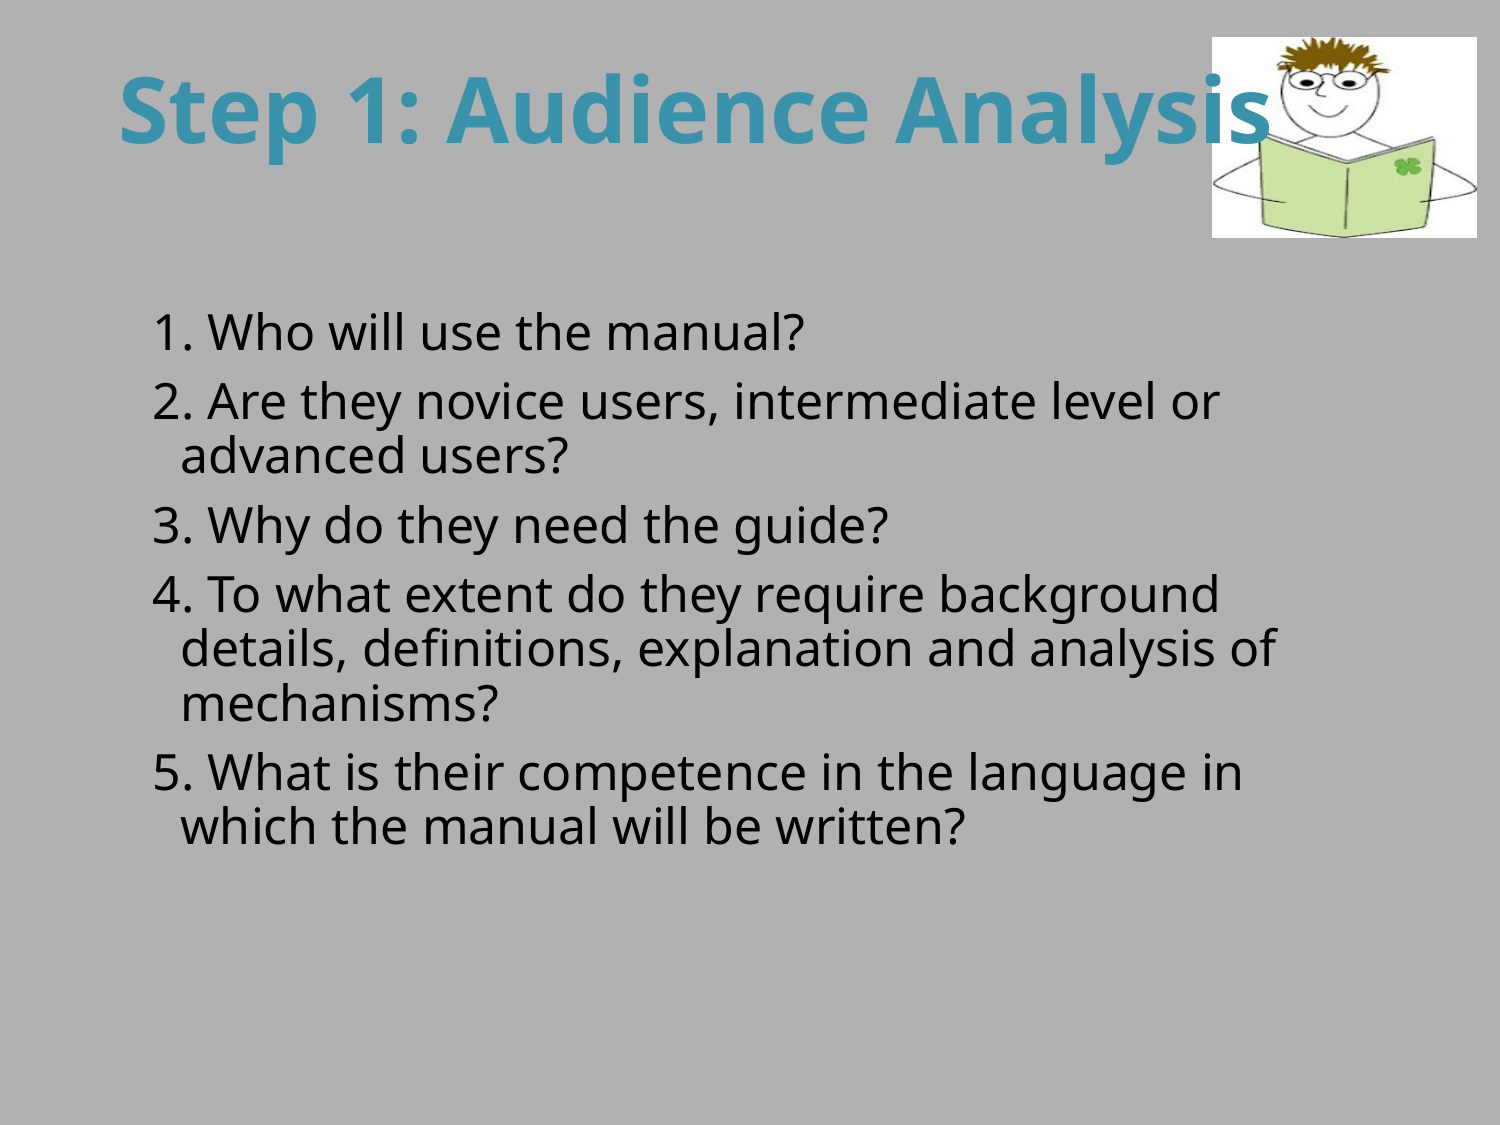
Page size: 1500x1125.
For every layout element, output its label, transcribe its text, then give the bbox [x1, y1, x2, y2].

list 1. Who will use the manual? 2. Are they novice users, intermediate level or advanced users? 3. Why do they need the guide? 4. To what extent do they require background details, definitions, explanation and analysis of mechanisms? 5. What is their competence in the language in which the manual will be written? [137, 299, 1397, 1014]
picture [1212, 37, 1477, 238]
title Step 1: Audience Analysis [103, 59, 1397, 278]
